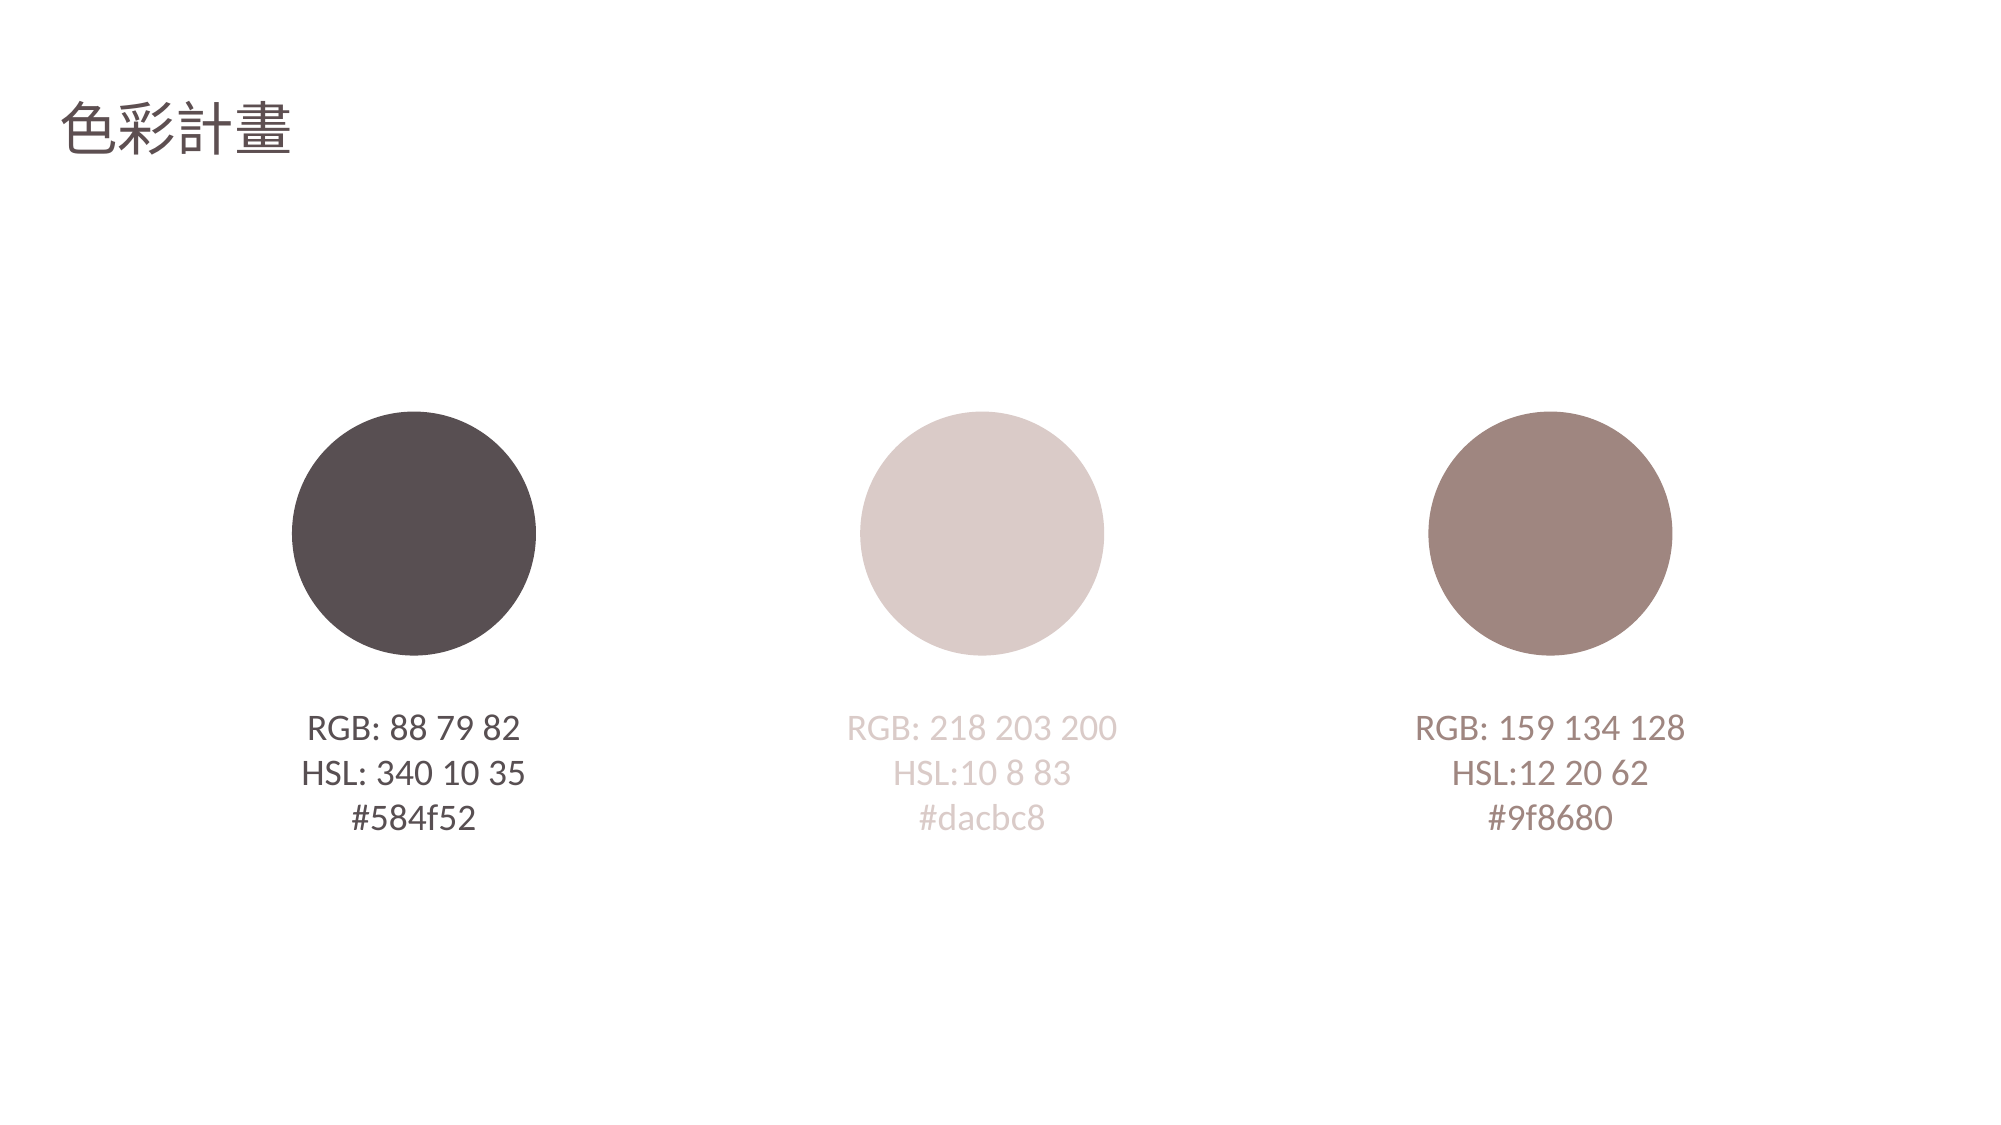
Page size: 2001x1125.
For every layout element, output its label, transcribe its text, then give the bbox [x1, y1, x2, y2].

text_box [859, 410, 1106, 657]
text_box [290, 410, 538, 657]
text_box [1427, 410, 1674, 657]
text_box RGB: 159 134 128 HSL:12 20 62 #9f8680 [1400, 695, 1701, 846]
text_box RGB: 218 203 200 HSL:10 8 83 #dacbc8 [832, 695, 1133, 846]
text_box 色彩計畫 [44, 85, 308, 170]
text_box RGB: 88 79 82 HSL: 340 10 35 #584f52 [286, 695, 542, 846]
